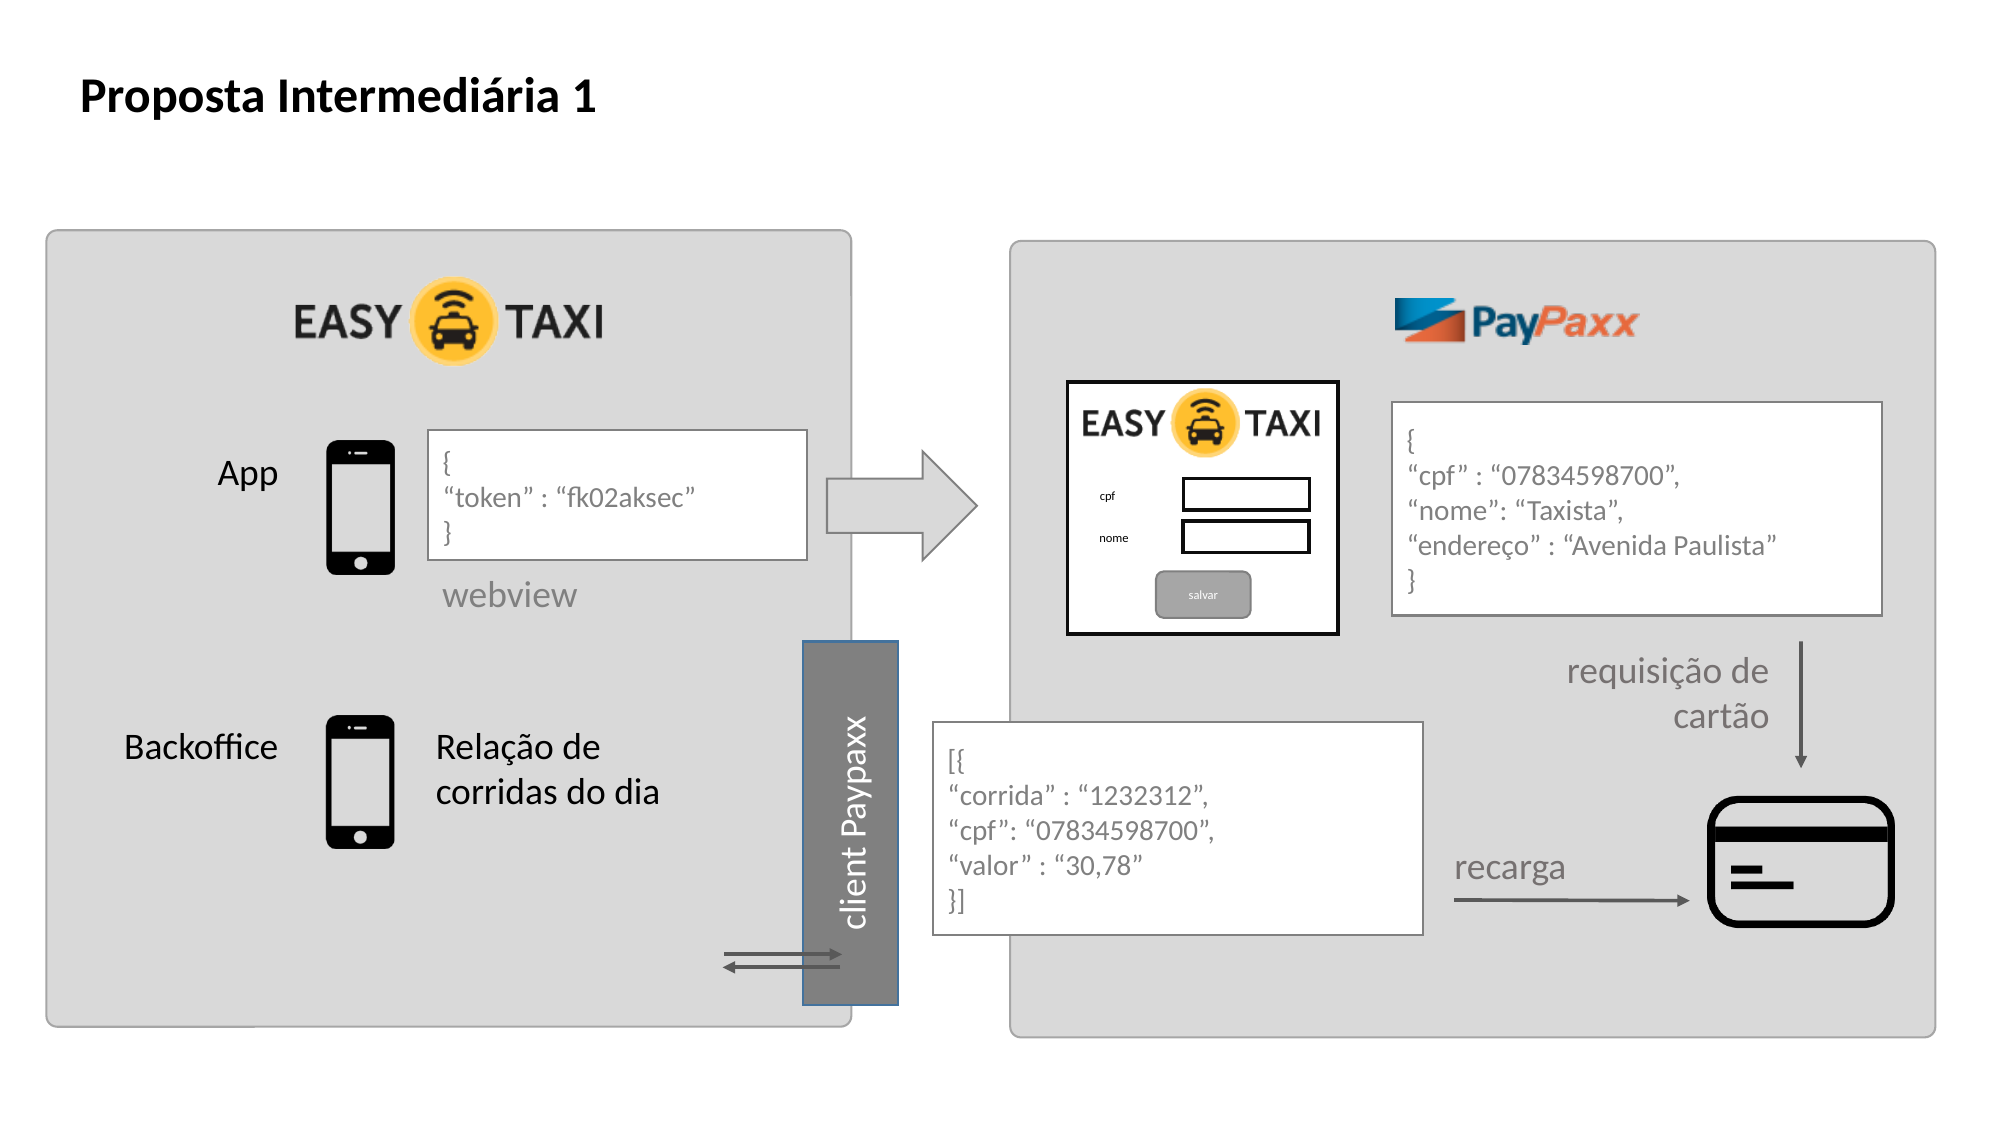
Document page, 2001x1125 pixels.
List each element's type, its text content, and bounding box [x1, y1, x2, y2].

text_box client Paypaxx [802, 640, 899, 1006]
text_box App [180, 440, 293, 501]
picture [292, 715, 427, 849]
picture [293, 440, 428, 575]
text_box [1009, 239, 1937, 1039]
text_box { “cpf” : “07834598700”, “nome”: “Taxista”, “endereço” : “Avenida Paulista” } [1391, 401, 1883, 617]
text_box Proposta Intermediária 1 [65, 54, 622, 130]
text_box [{ “corrida” : “1232312”, “cpf”: “07834598700”, “valor” : “30,78” }] [932, 721, 1424, 936]
text_box Backoffice [93, 715, 292, 775]
picture [1395, 298, 1640, 345]
text_box [45, 229, 853, 1028]
text_box recarga [1439, 834, 1706, 895]
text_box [1067, 381, 1339, 634]
text_box webview [427, 562, 630, 623]
text_box { “token” : “fk02aksec” } [427, 429, 808, 561]
picture [294, 275, 604, 368]
text_box requisição de cartão [1518, 639, 1785, 744]
text_box [825, 448, 979, 563]
picture [1707, 768, 1895, 955]
text_box Relação de corridas do dia [427, 715, 725, 820]
